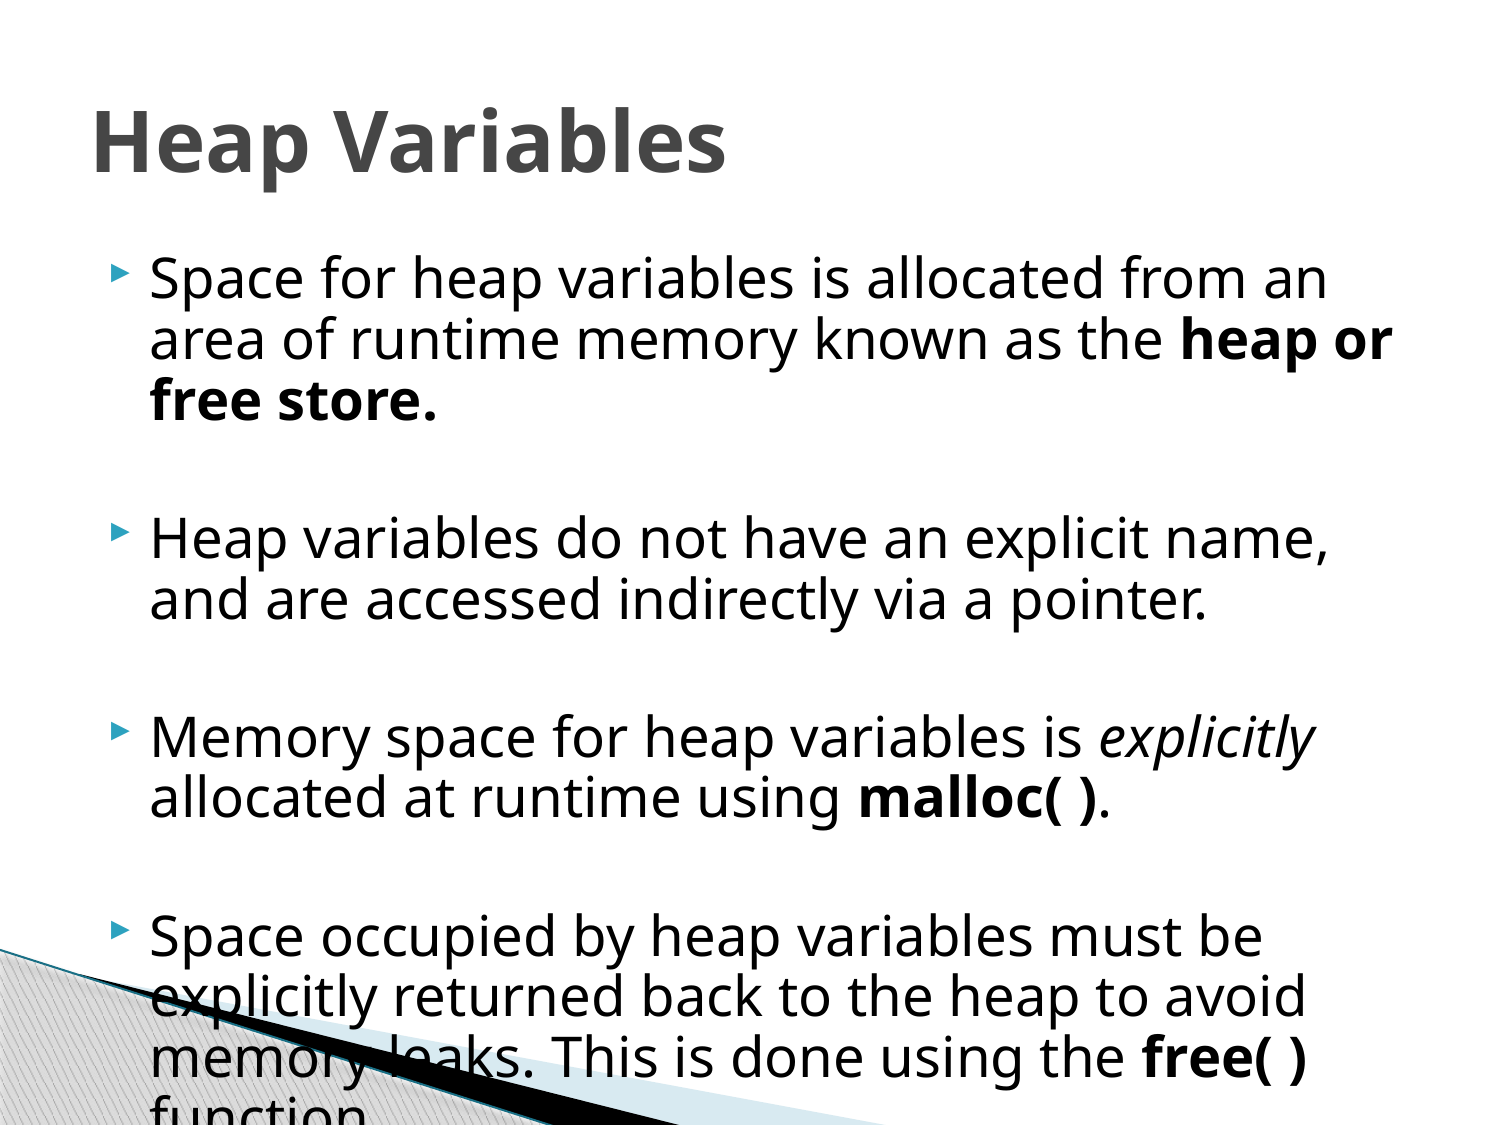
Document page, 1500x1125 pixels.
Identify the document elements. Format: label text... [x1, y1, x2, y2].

title Heap Variables [75, 45, 1425, 233]
list Space for heap variables is allocated from an area of runtime memory known as the heap or free store. Heap variables do not have an explicit name, and are accessed indirectly via a pointer. Memory space for heap variables is explicitly allocated at runtime using malloc( ). Space occupied by heap variables must be explicitly returned back to the heap to avoid memory leaks. This is done using the free( ) function. [74, 242, 1426, 986]
